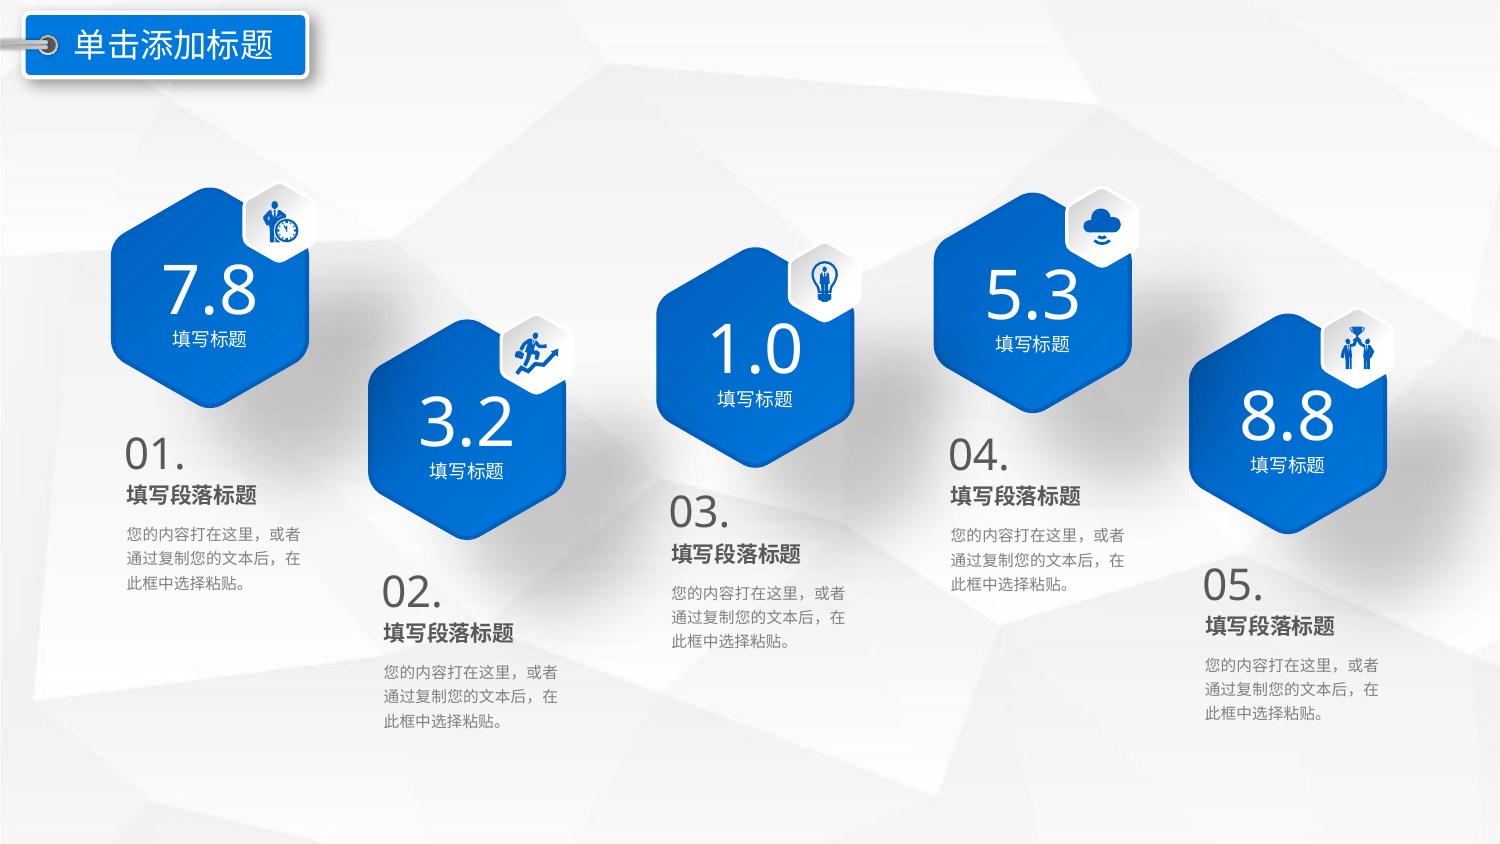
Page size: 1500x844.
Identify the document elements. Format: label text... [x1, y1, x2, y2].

text_box 02. [366, 556, 458, 624]
text_box [500, 313, 573, 395]
text_box 01. [109, 418, 201, 486]
text_box 填写段落标题 [1190, 599, 1352, 639]
text_box 填写段落标题 [656, 527, 819, 567]
text_box [242, 181, 316, 263]
text_box [788, 240, 862, 322]
text_box 5.3 填写标题 [934, 193, 1131, 413]
text_box 您的内容打在这里，或者通过复制您的文本后，在此框中选择粘贴。 [656, 570, 861, 659]
text_box [22, 11, 309, 79]
text_box 您的内容打在这里，或者通过复制您的文本后，在此框中选择粘贴。 [1190, 642, 1394, 731]
text_box 7.8 填写标题 [112, 188, 309, 408]
text_box 填写段落标题 [935, 470, 1098, 510]
text_box 3.2 填写标题 [370, 320, 566, 539]
text_box 8.8 填写标题 [1196, 314, 1387, 534]
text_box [811, 260, 838, 302]
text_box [1083, 208, 1121, 246]
text_box 您的内容打在这里，或者通过复制您的文本后，在此框中选择粘贴。 [111, 511, 316, 600]
text_box 1.0 填写标题 [657, 248, 854, 467]
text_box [514, 332, 559, 375]
text_box 单击添加标题 [39, 17, 308, 72]
text_box 填写段落标题 [112, 468, 274, 508]
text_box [38, 35, 58, 55]
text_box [0, 40, 48, 49]
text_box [1340, 326, 1375, 369]
text_box [1065, 186, 1139, 268]
picture [0, 0, 1500, 844]
text_box 您的内容打在这里，或者通过复制您的文本后，在此框中选择粘贴。 [368, 649, 573, 738]
text_box 05. [1187, 548, 1279, 617]
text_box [263, 201, 299, 243]
text_box 您的内容打在这里，或者通过复制您的文本后，在此框中选择粘贴。 [935, 513, 1140, 602]
text_box [1321, 307, 1394, 389]
text_box 04. [933, 419, 1025, 487]
text_box 填写段落标题 [368, 606, 531, 647]
text_box 03. [653, 476, 746, 545]
